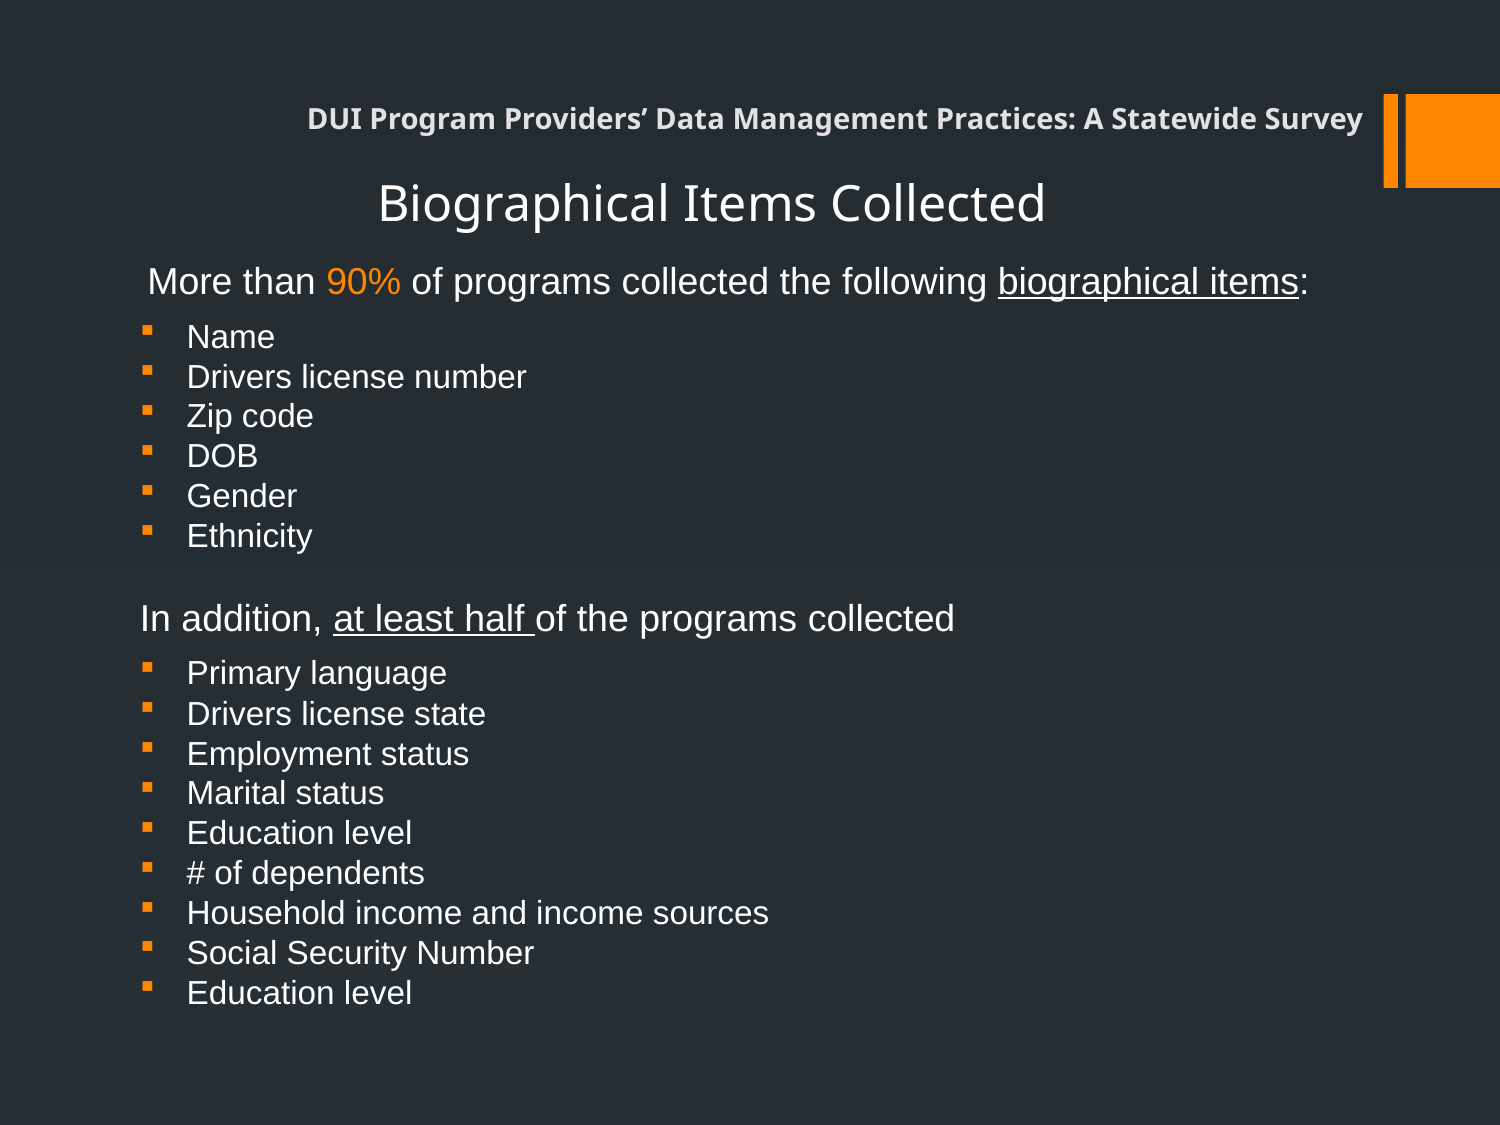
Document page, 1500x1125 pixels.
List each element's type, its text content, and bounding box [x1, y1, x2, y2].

title Biographical Items Collected [112, 137, 1313, 240]
footer DUI Program Providers’ Data Management Practices: A Statewide Survey [249, 99, 1380, 150]
text_box More than 90% of programs collected the following biographical items: Name Drivers license number Zip code DOB Gender Ethnicity In addition, at least half of the programs collected Primary language Drivers license state Employment status Marital status Education level # of dependents Household income and income sources Social Security Number Education level [124, 249, 1400, 1064]
